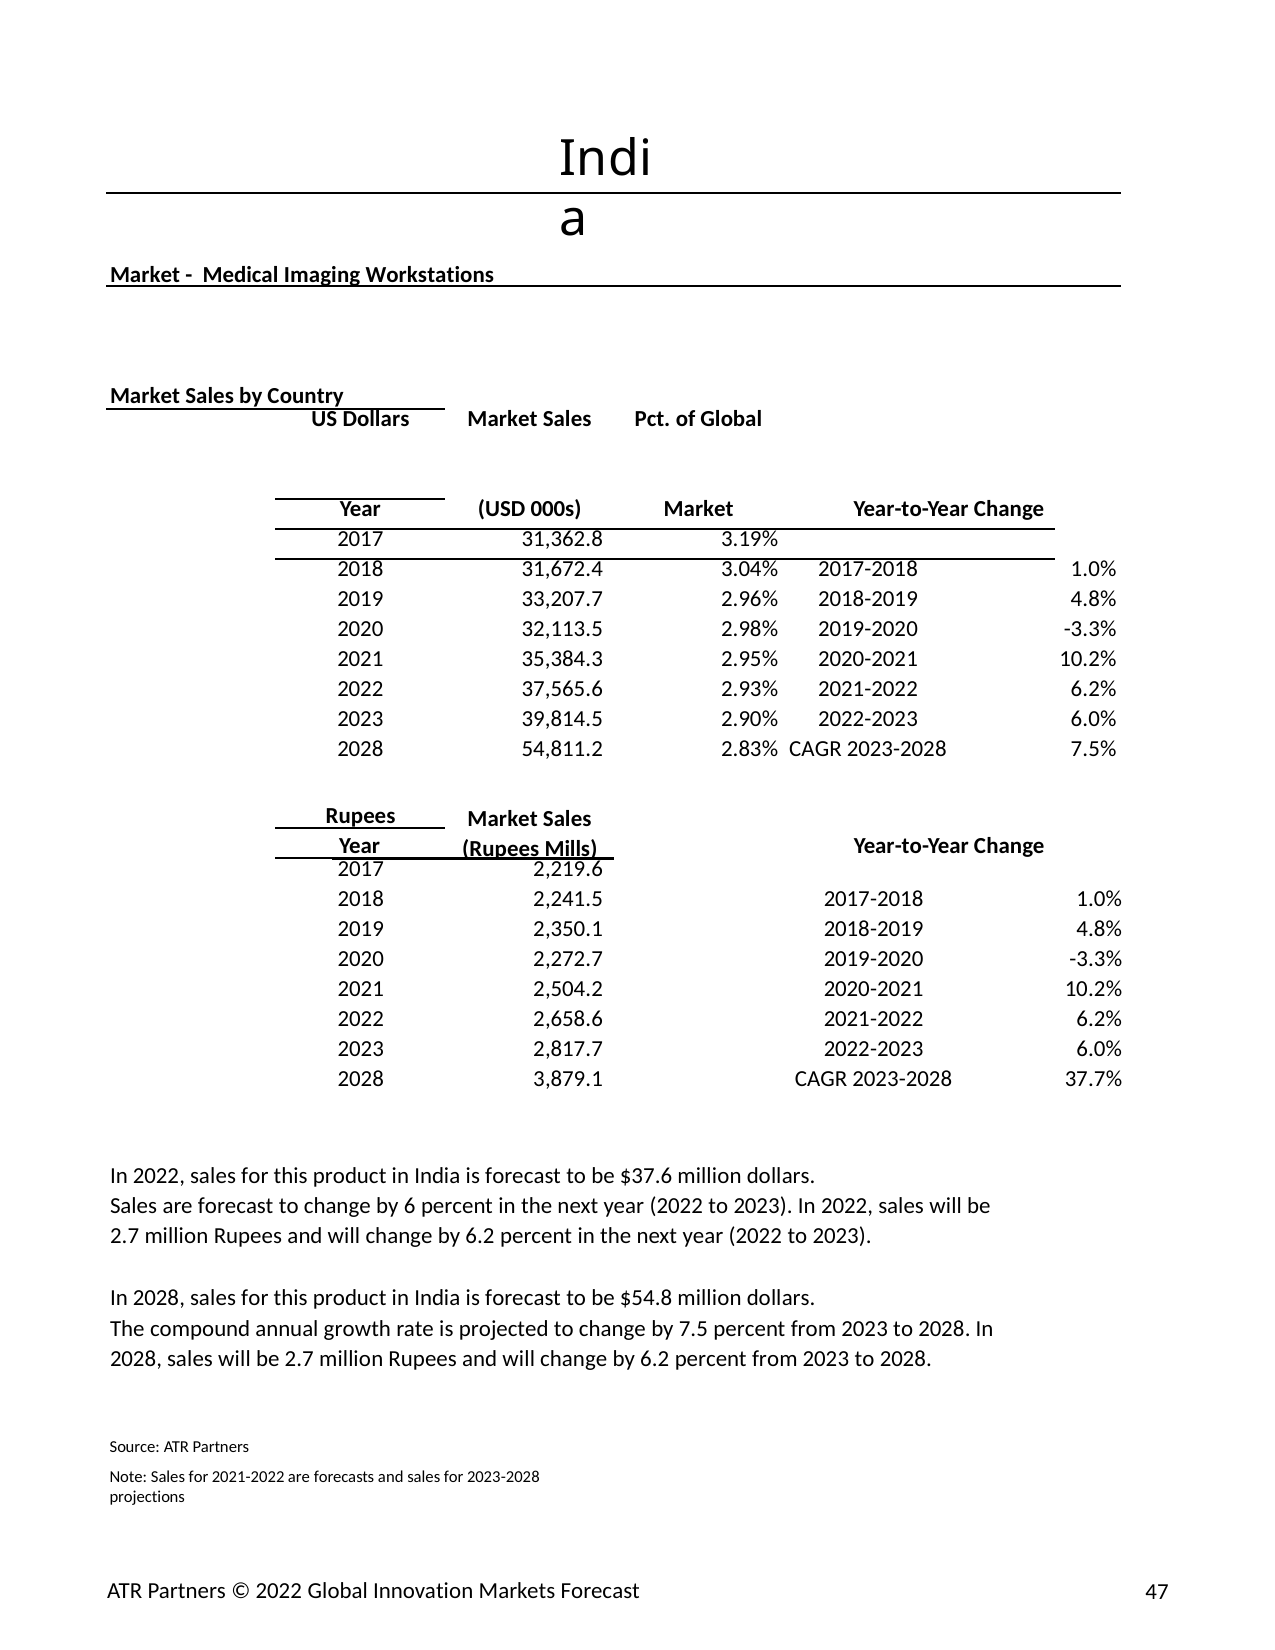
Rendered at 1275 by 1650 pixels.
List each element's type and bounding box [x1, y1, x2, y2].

text_box [851, 830, 1053, 859]
table_header [106, 409, 1121, 739]
text_box [275, 800, 614, 858]
text_box [106, 125, 1121, 246]
table_cell [275, 530, 1055, 558]
text_box [107, 1161, 1047, 1371]
table_cell [275, 499, 1055, 528]
text_box [275, 800, 445, 829]
text_box [104, 1576, 999, 1637]
table_header [332, 859, 1126, 889]
text_box [106, 259, 1121, 287]
table_cell [332, 889, 1126, 1106]
text_box [107, 380, 346, 408]
table_cell [106, 559, 1121, 776]
text_box [107, 1435, 619, 1506]
slide_number [1129, 1576, 1173, 1650]
